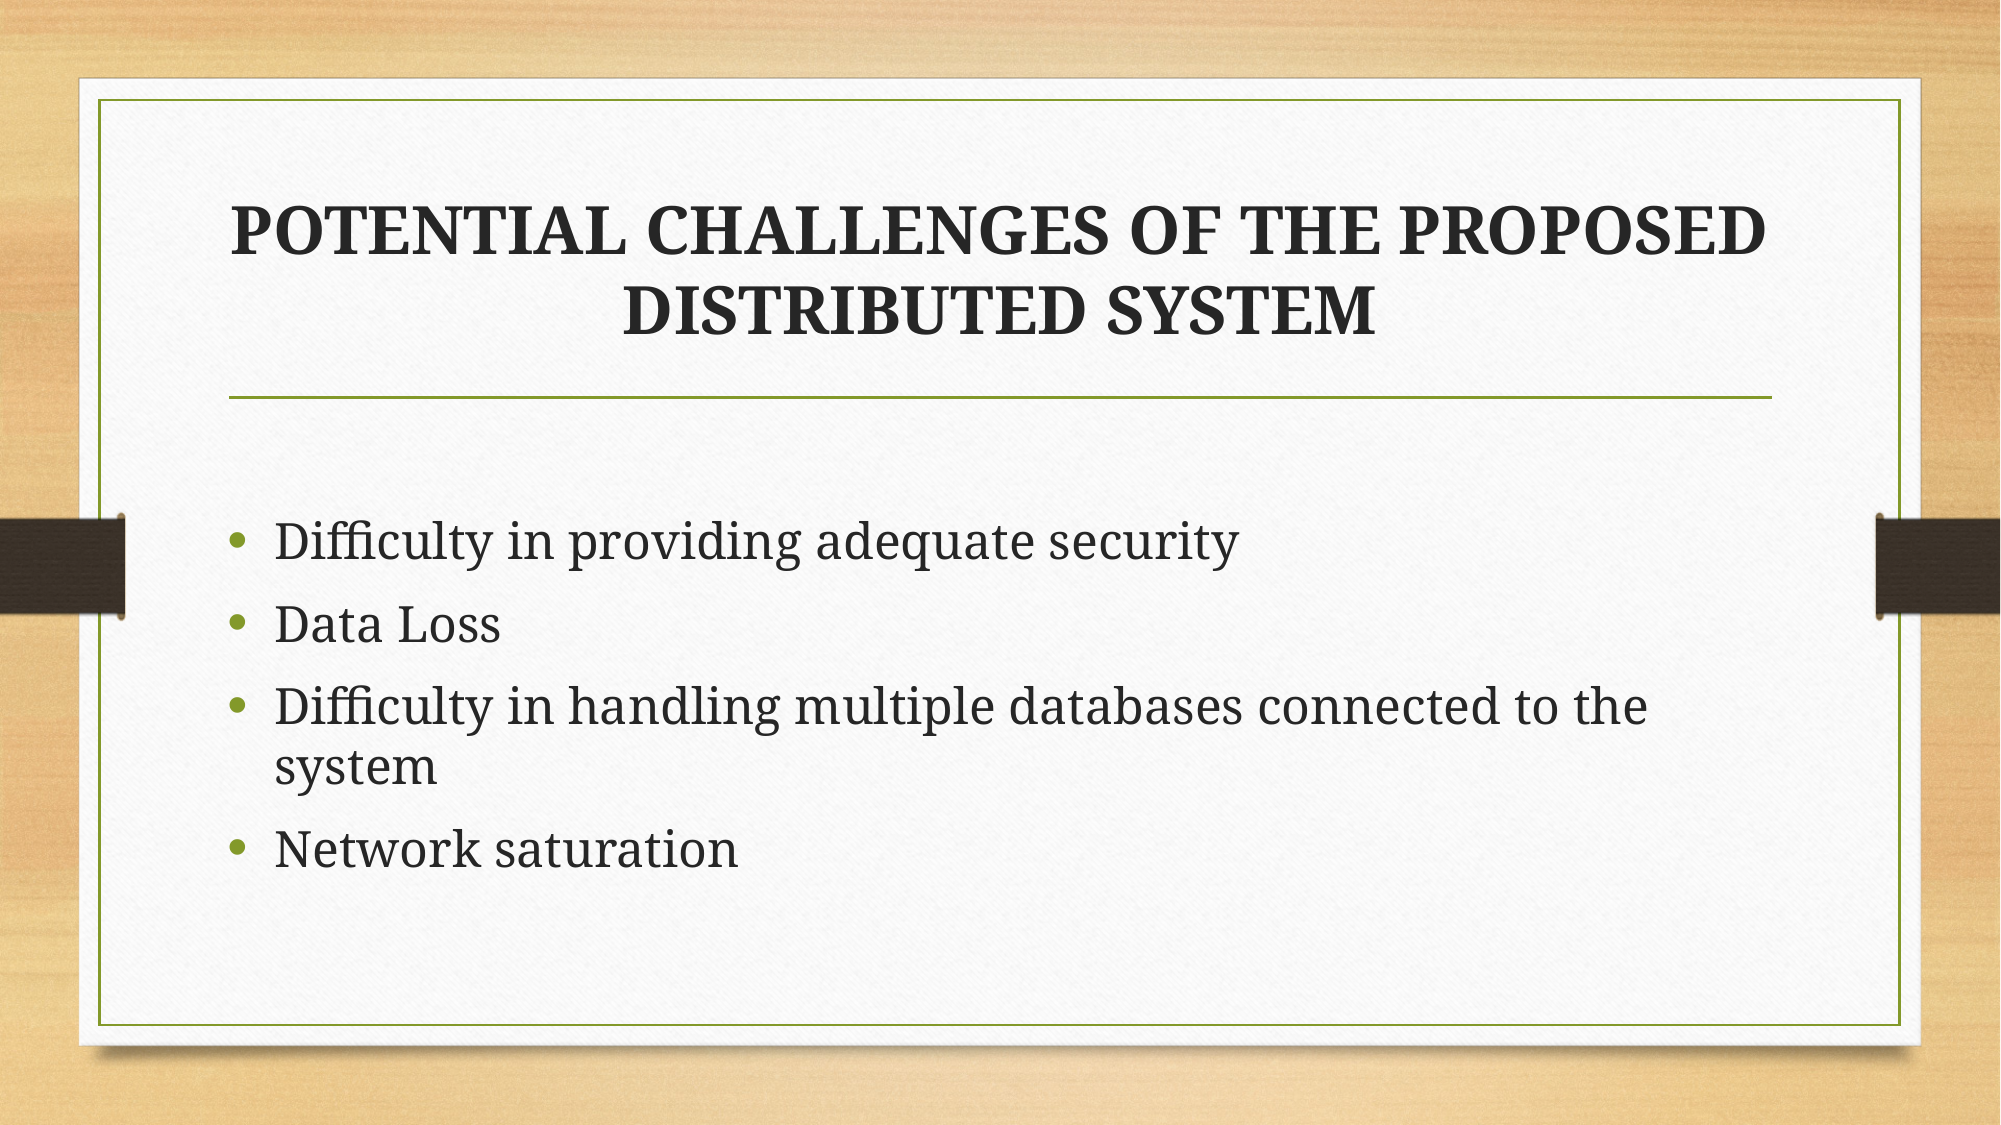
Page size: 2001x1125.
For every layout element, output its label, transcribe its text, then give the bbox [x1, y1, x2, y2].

list Difficulty in providing adequate security Data Loss Difficulty in handling multiple databases connected to the system Network saturation [212, 419, 1788, 964]
title POTENTIAL CHALLENGES OF THE PROPOSED DISTRIBUTED SYSTEM [212, 161, 1788, 375]
picture [0, 0, 2001, 1125]
